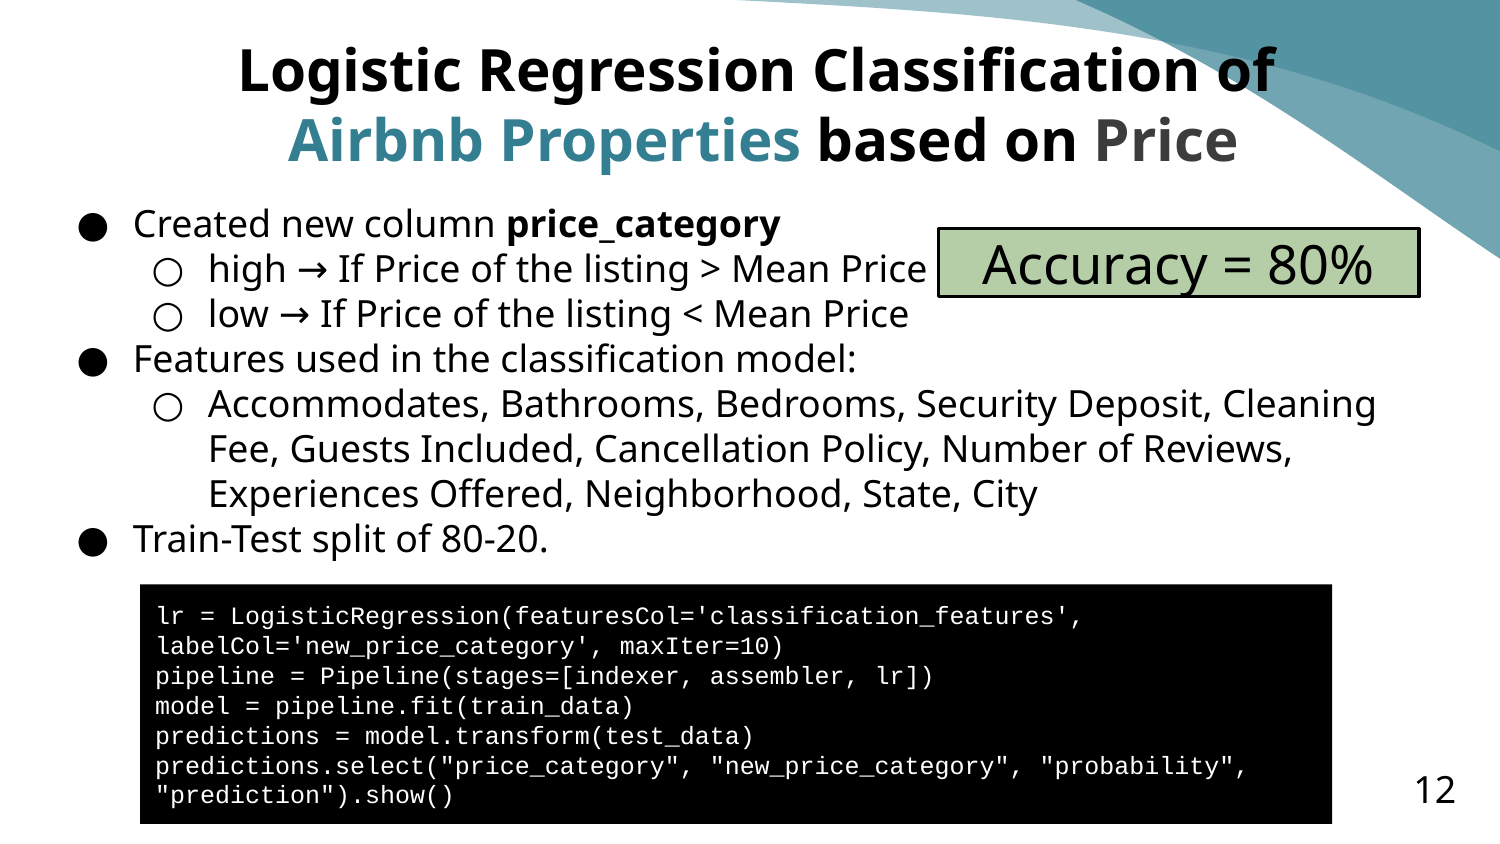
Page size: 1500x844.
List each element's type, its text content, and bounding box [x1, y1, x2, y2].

text_box Accuracy = 80% [938, 228, 1419, 297]
text_box lr = LogisticRegression(featuresCol='classification_features', labelCol='new_price_category', maxIter=10) pipeline = Pipeline(stages=[indexer, assembler, lr]) model = pipeline.fit(train_data) predictions = model.transform(test_data) predictions.select("price_category", "new_price_category", "probability", "prediction").show() [140, 584, 1333, 824]
text_box Created new column price_category high → If Price of the listing > Mean Price low → If Price of the listing < Mean Price Features used in the classification model: Accommodates, Bathrooms, Bedrooms, Security Deposit, Cleaning Fee, Guests Included, Cancellation Policy, Number of Reviews, Experiences Offered, Neighborhood, State, City Train-Test split of 80-20. [42, 185, 1458, 609]
title Logistic Regression Classification of Airbnb Properties based on Price [56, 18, 1471, 113]
text_box 12 [1398, 751, 1484, 826]
